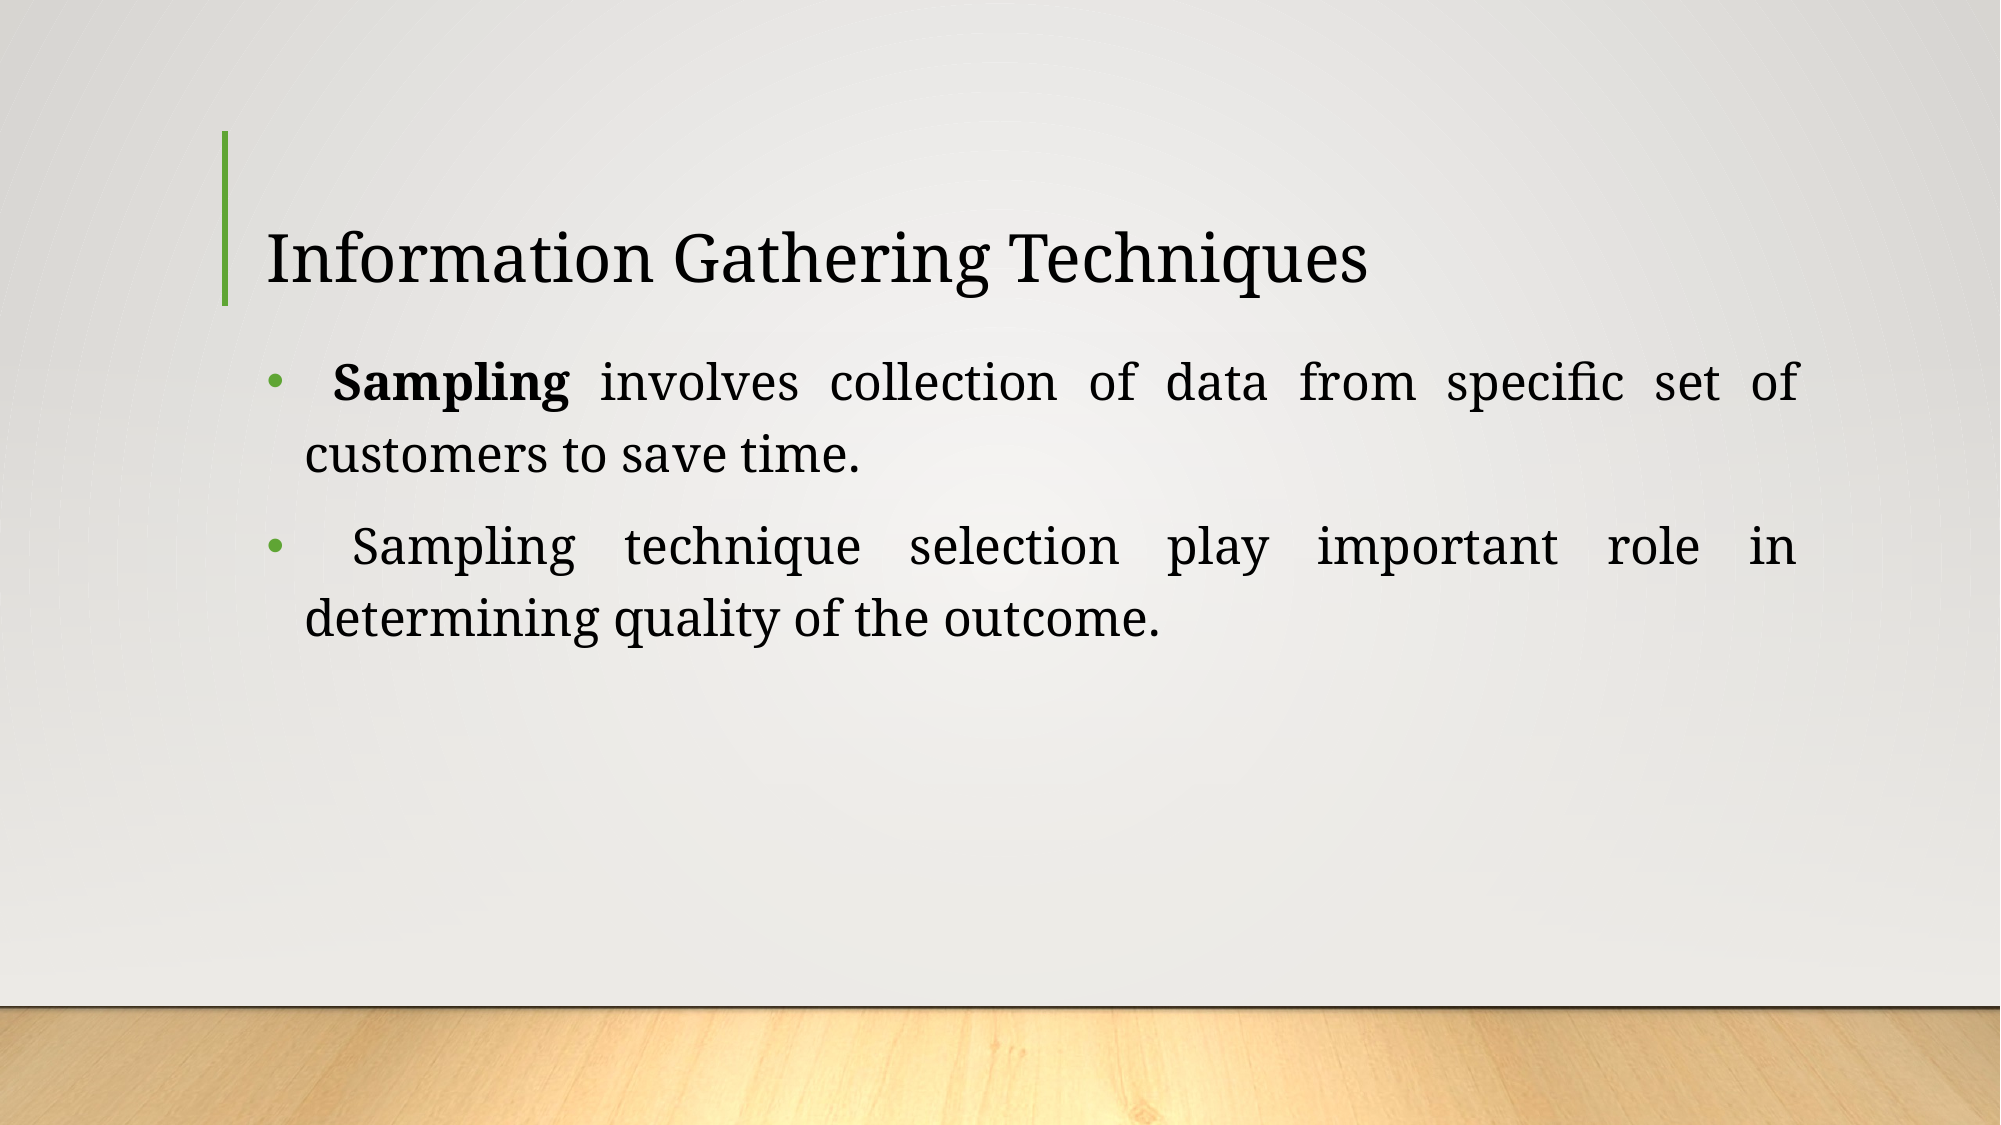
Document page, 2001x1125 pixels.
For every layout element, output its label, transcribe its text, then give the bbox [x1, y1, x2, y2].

list Sampling involves collection of data from specific set of customers to save time. Sampling technique selection play important role in determining quality of the outcome. [251, 330, 1814, 897]
picture [0, 1006, 2000, 1125]
title Information Gathering Techniques [251, 131, 1814, 305]
